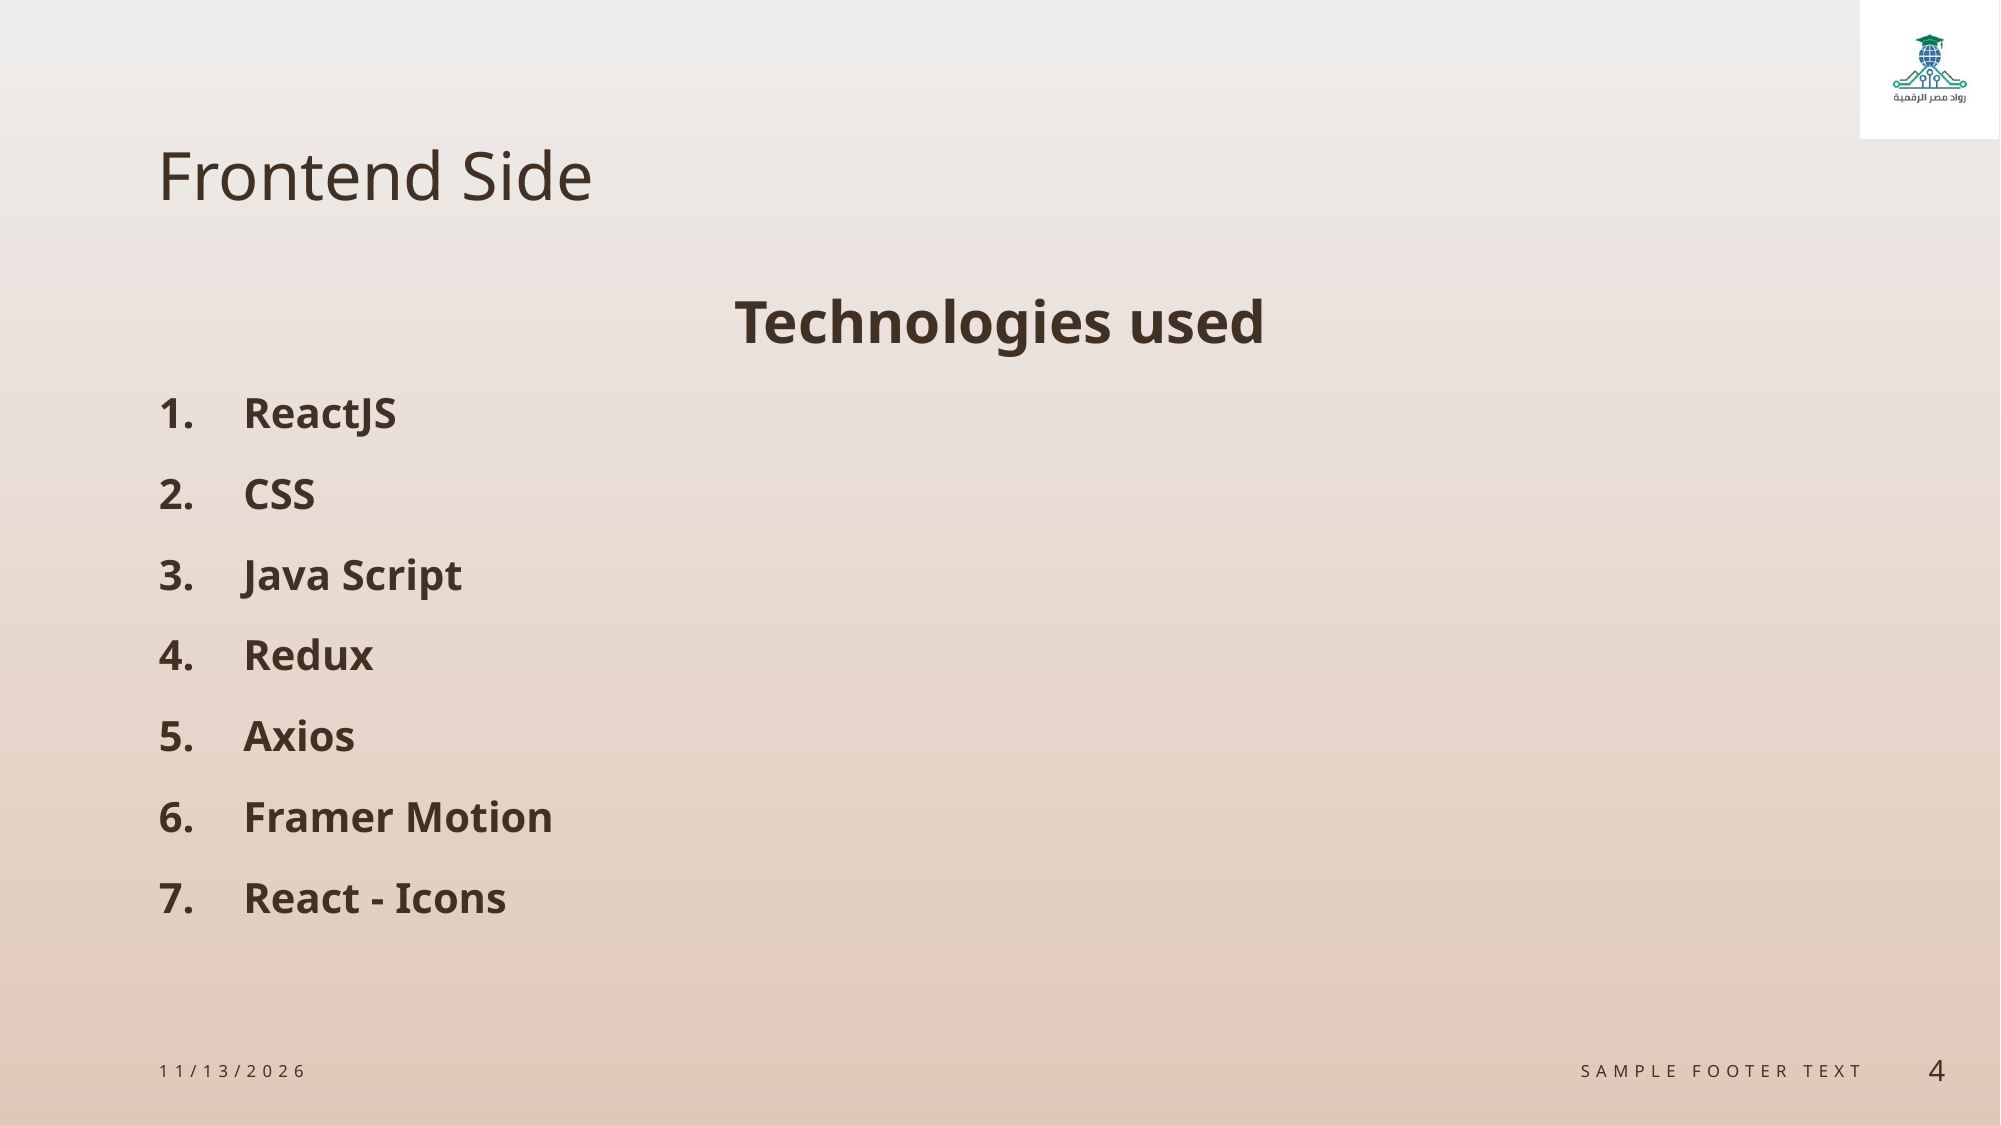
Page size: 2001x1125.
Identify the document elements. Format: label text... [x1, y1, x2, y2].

picture [1859, 0, 2000, 140]
footer Sample Footer Text [1170, 1042, 1875, 1103]
list Technologies used ReactJS CSS Java Script Redux Axios Framer Motion React - Icons [143, 264, 1857, 995]
title Frontend Side [142, 96, 1858, 222]
slide_number 4 [1875, 1042, 1961, 1103]
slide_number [143, 1042, 594, 1103]
